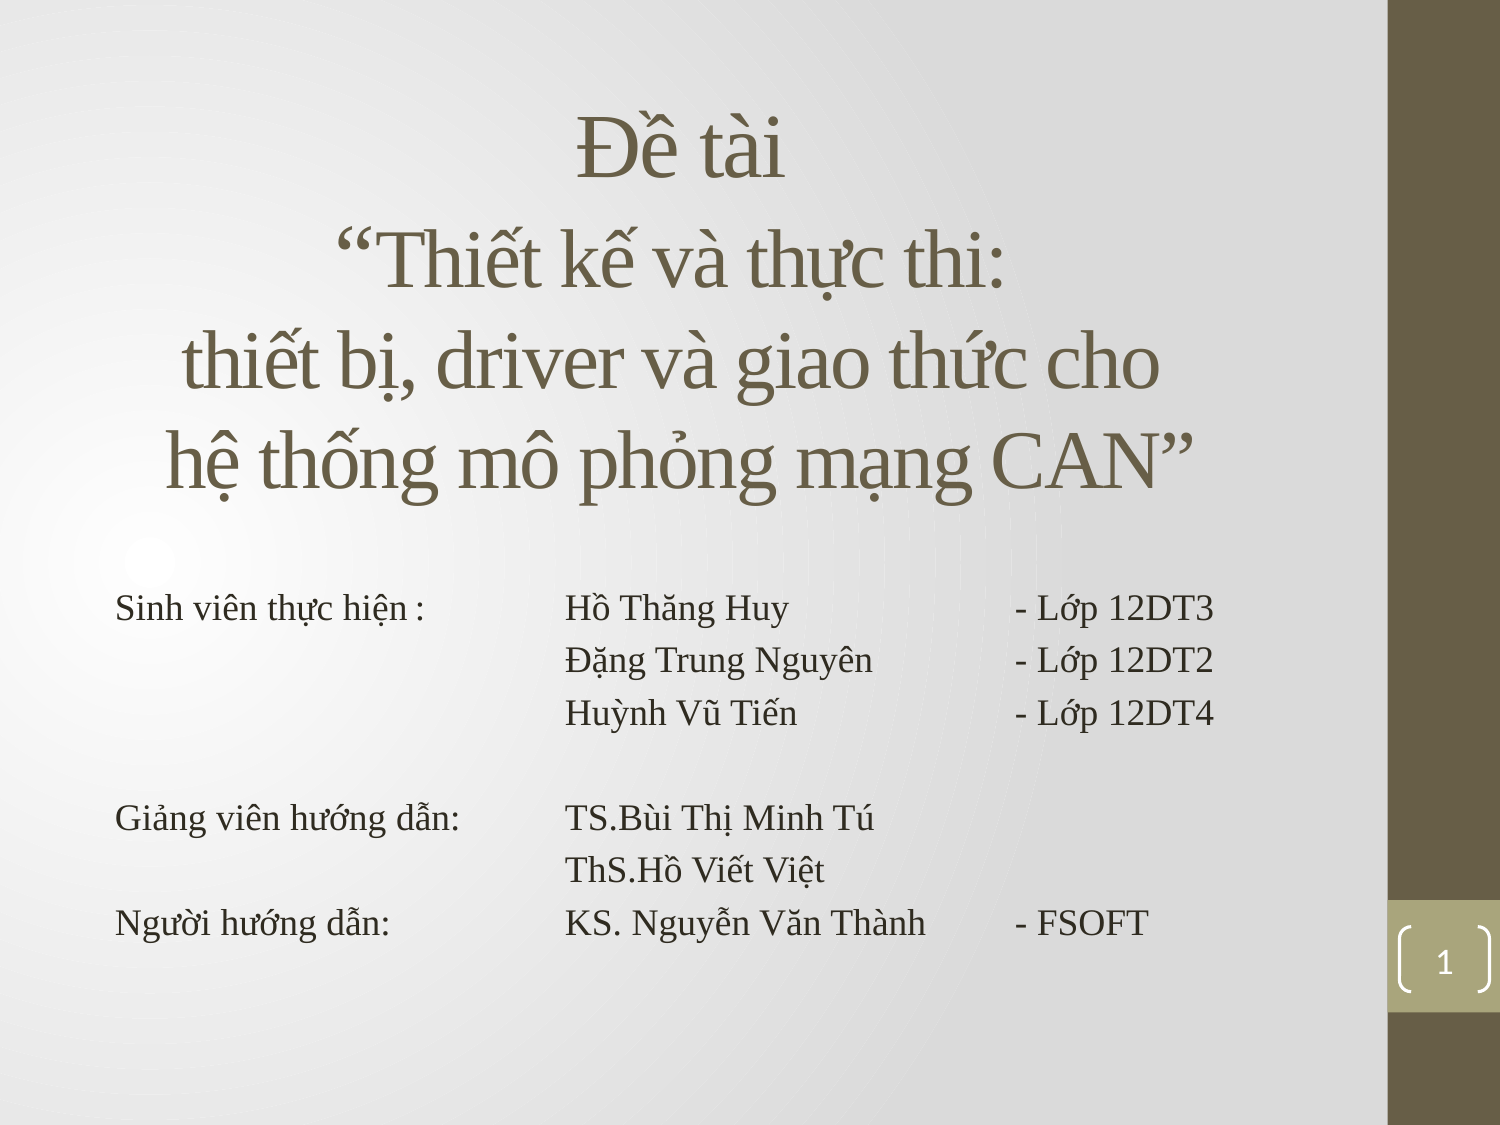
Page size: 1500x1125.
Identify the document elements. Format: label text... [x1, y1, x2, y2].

slide_number 1 [1397, 925, 1492, 994]
title Đề tài “Thiết kế và thực thi: thiết bị, driver và giao thức cho hệ thống mô phỏng mạng CAN” [0, 137, 1375, 513]
subtitle Sinh viên thực hiện : Hồ Thăng Huy - Lớp 12DT3 Đặng Trung Nguyên - Lớp 12DT2 Huỳnh Vũ Tiến - Lớp 12DT4 Giảng viên hướng dẫn: TS.Bùi Thị Minh Tú ThS.Hồ Viết Việt Người hướng dẫn: KS. Nguyễn Văn Thành - FSOFT [99, 575, 1488, 925]
